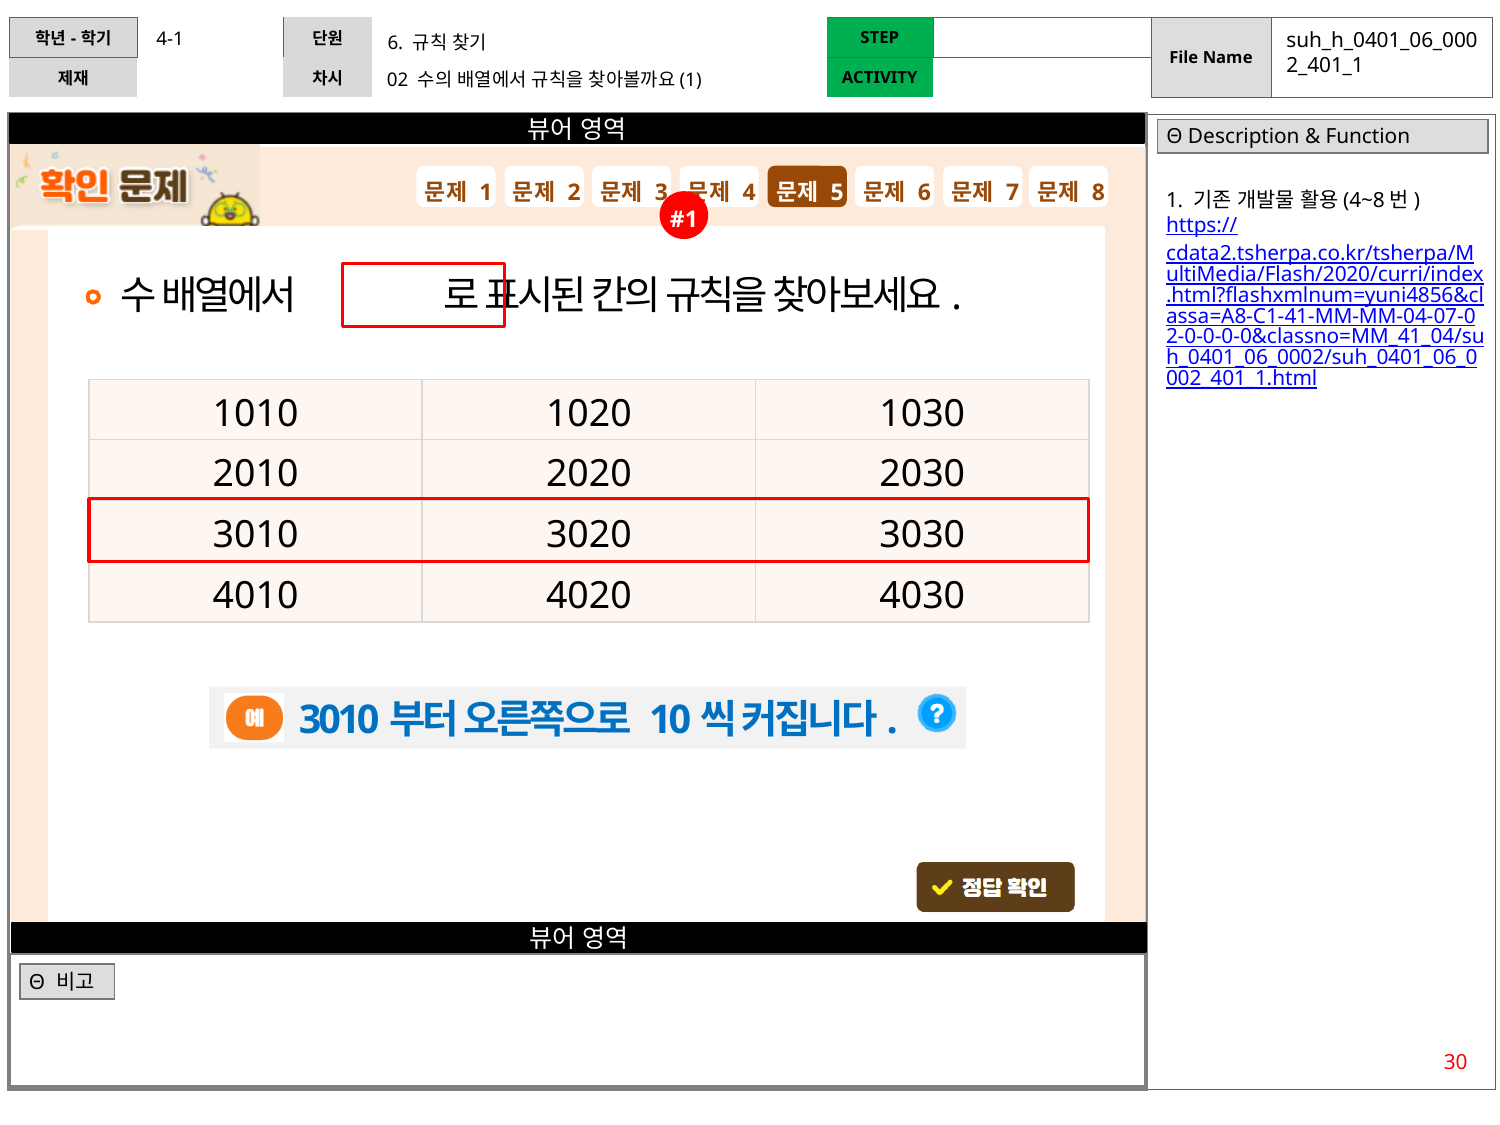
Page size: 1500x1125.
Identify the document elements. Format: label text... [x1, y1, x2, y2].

table_cell 2020 [423, 440, 755, 497]
text_box #1 [657, 217, 711, 242]
table_cell 4020 [423, 564, 755, 621]
text_box [87, 497, 1091, 564]
text_box 1. 기존 개발물 활용(4~8번) https://cdata2.tsherpa.co.kr/tsherpa/MultiMedia/Flash/2020/curri/index.html?flashxmlnum=yuni4856&classa=A8-C1-41-MM-MM-04-07-02-0-0-0-0&classno=MM_41_04/suh_0401_06_0002/suh_0401_06_0002_401_1.html [1151, 179, 1500, 301]
table_header 1010 [90, 380, 421, 439]
text_box 02 수의 배열에서 규칙을 찾아볼까요(1) [372, 60, 821, 96]
text_box 3010부터 오른쪽으로 10씩 커집니다. [209, 686, 967, 749]
table_cell 2030 [756, 440, 1088, 497]
picture [915, 858, 1078, 913]
picture [82, 285, 103, 307]
text_box 4-1 [141, 18, 284, 55]
table_cell 4010 [90, 564, 421, 621]
table_header 1030 [756, 380, 1088, 439]
picture [10, 144, 260, 230]
text_box [340, 261, 507, 328]
table_header 1020 [423, 380, 755, 439]
table_cell 4030 [756, 564, 1088, 621]
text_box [409, 156, 1132, 209]
text_box 수 배열에서 로 표시된 칸의 규칙을 찾아보세요. [105, 263, 340, 326]
table_header Θ Description & Function [1158, 120, 1487, 152]
picture [912, 688, 962, 738]
picture [224, 693, 284, 742]
text_box suh_h_0401_06_0002_401_1 [1271, 18, 1500, 84]
text_box 수 배열에서 로 표시된 칸의 규칙을 찾아보세요. [507, 263, 1109, 326]
table_cell 2010 [90, 440, 421, 497]
text_box 6. 규칙 찾기 [372, 23, 828, 48]
